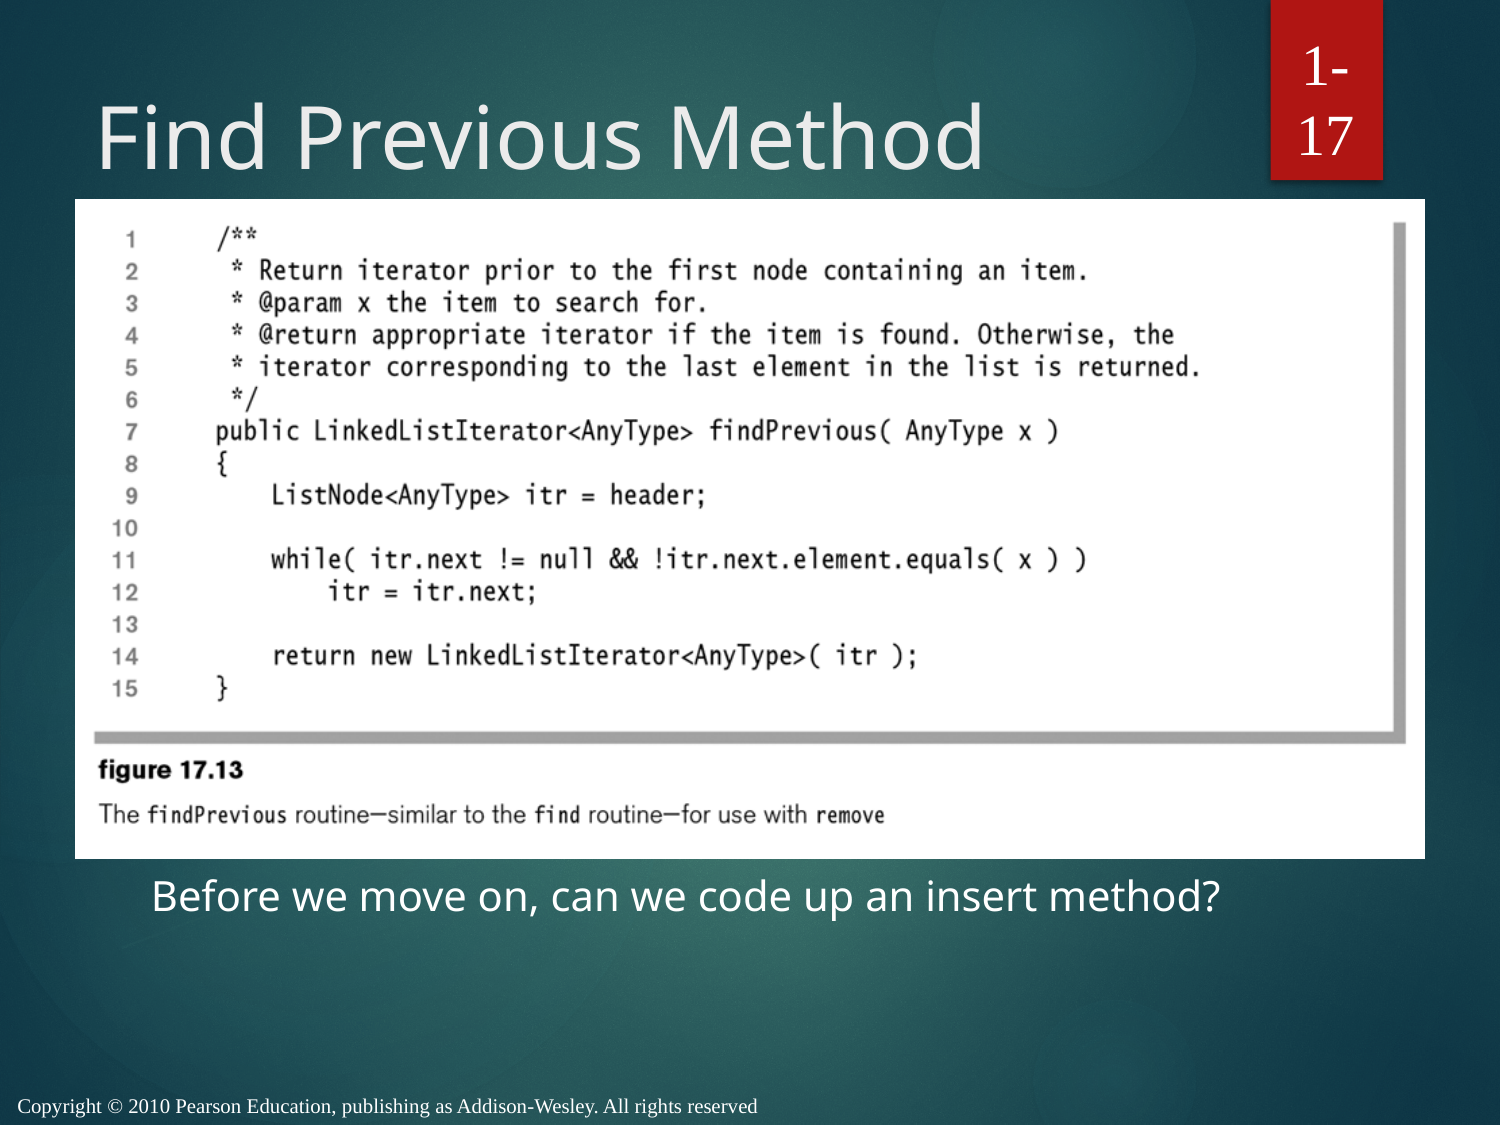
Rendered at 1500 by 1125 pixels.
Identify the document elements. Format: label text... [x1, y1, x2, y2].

picture [74, 199, 1426, 859]
slide_number 1-17 [1273, 48, 1378, 175]
title Find Previous Method [79, 74, 1237, 198]
list Before we move on, can we code up an insert method? [135, 867, 1237, 1025]
